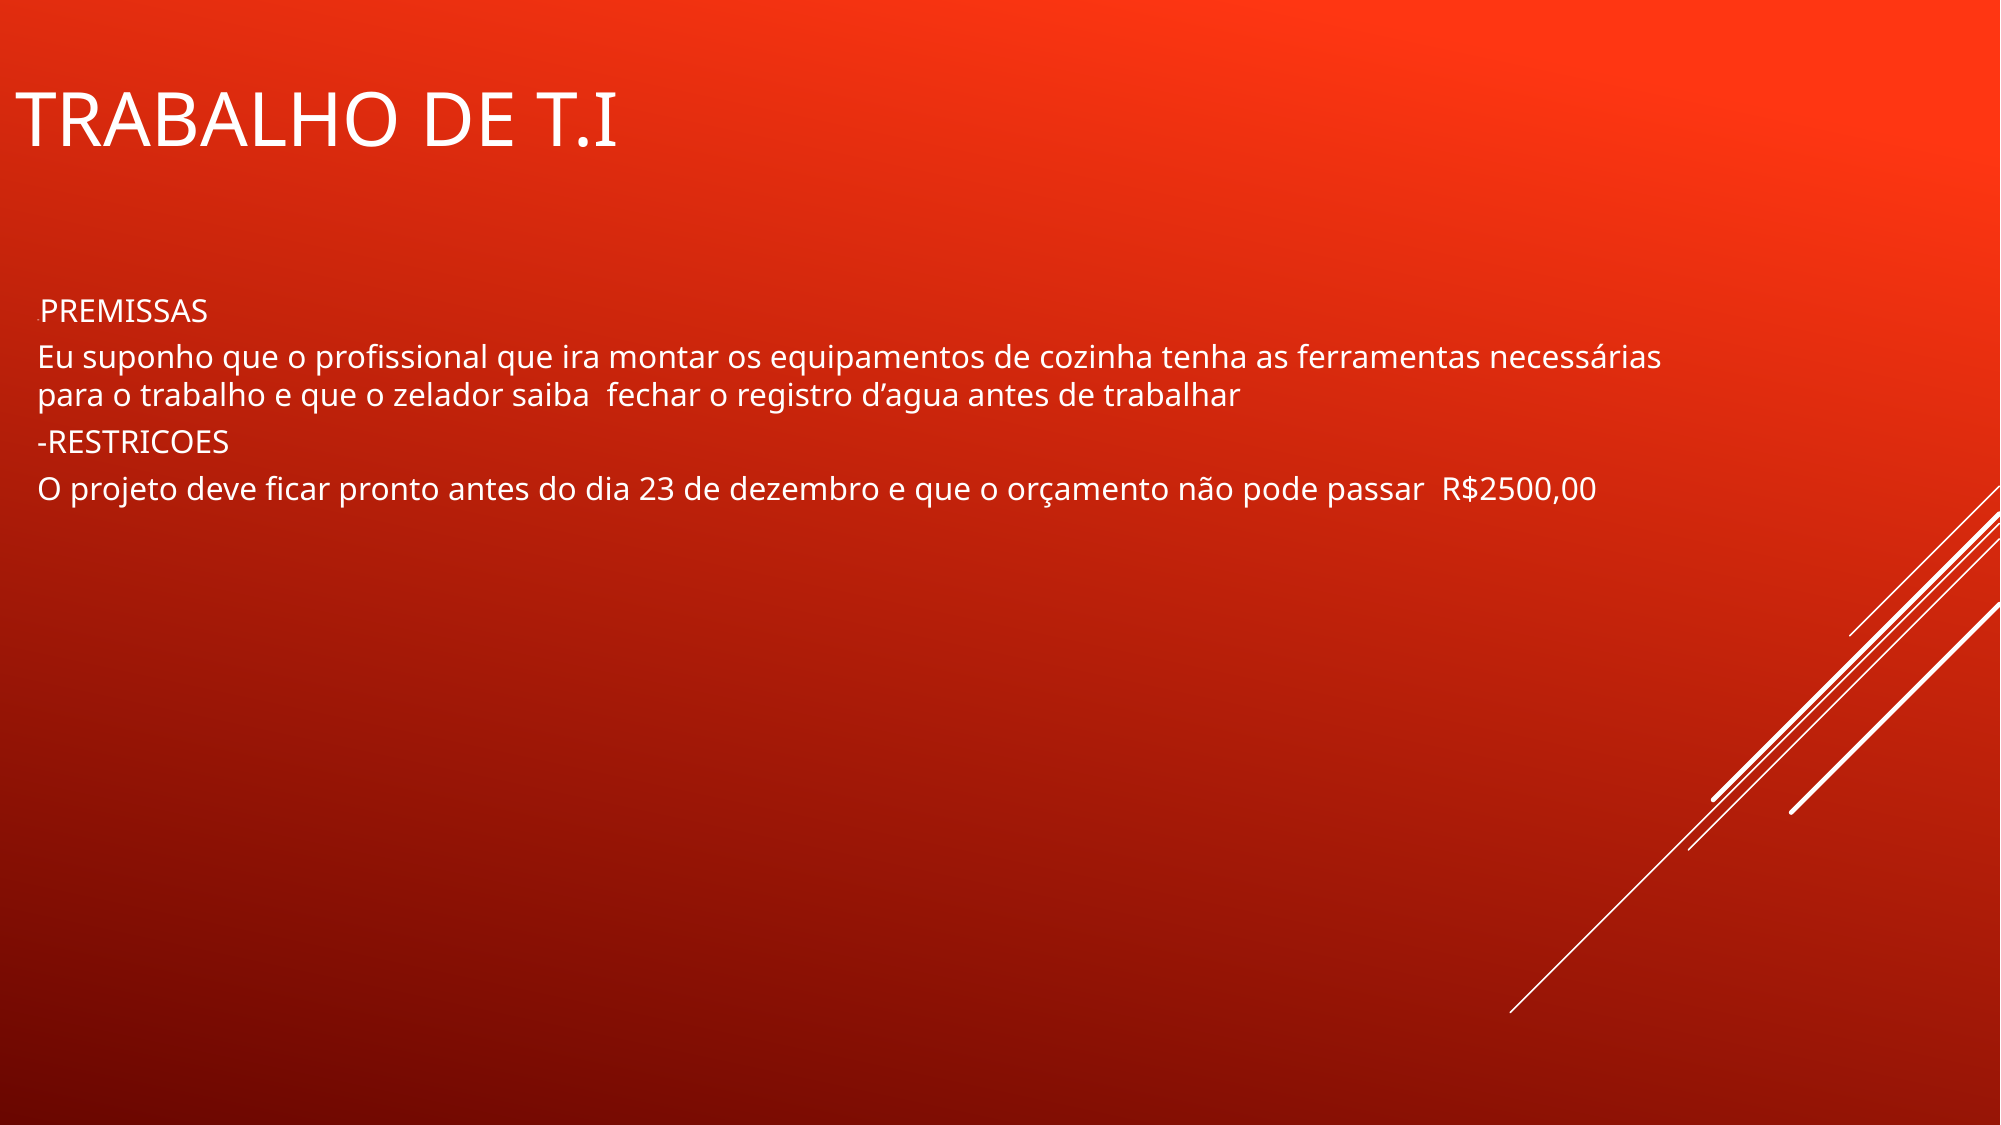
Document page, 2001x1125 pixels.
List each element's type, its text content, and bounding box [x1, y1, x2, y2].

list -PREMISSAS Eu suponho que o profissional que ira montar os equipamentos de cozinha tenha as ferramentas necessárias para o trabalho e que o zelador saiba fechar o registro d’agua antes de trabalhar -RESTRICOES O projeto deve ficar pronto antes do dia 23 de dezembro e que o orçamento não pode passar R$2500,00 [22, 282, 1703, 534]
title Trabalho de T.I [0, 7, 1725, 225]
